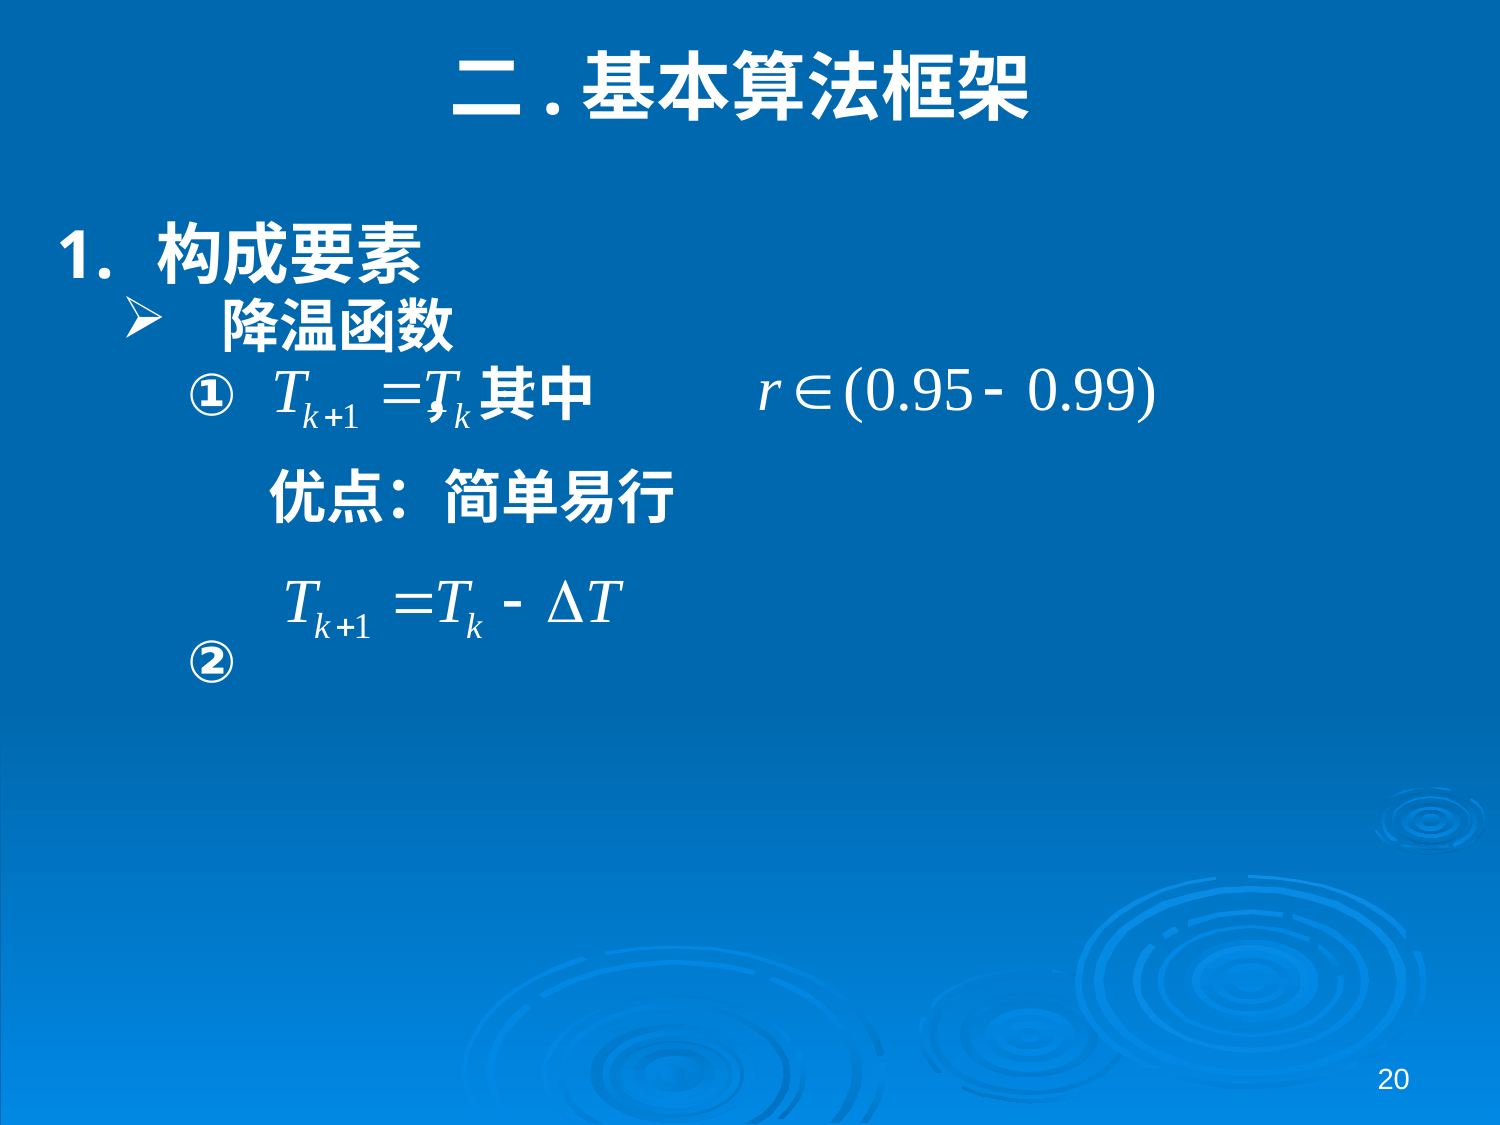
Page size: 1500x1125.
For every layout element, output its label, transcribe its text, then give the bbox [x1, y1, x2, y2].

list 构成要素 降温函数 ，其中 [40, 219, 1460, 1059]
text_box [265, 349, 548, 444]
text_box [747, 352, 1170, 437]
slide_number 20 [1074, 1059, 1426, 1103]
text_box 优点：简单易行 [253, 453, 1164, 538]
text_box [276, 559, 638, 655]
title 二.基本算法框架 [33, 30, 1448, 138]
